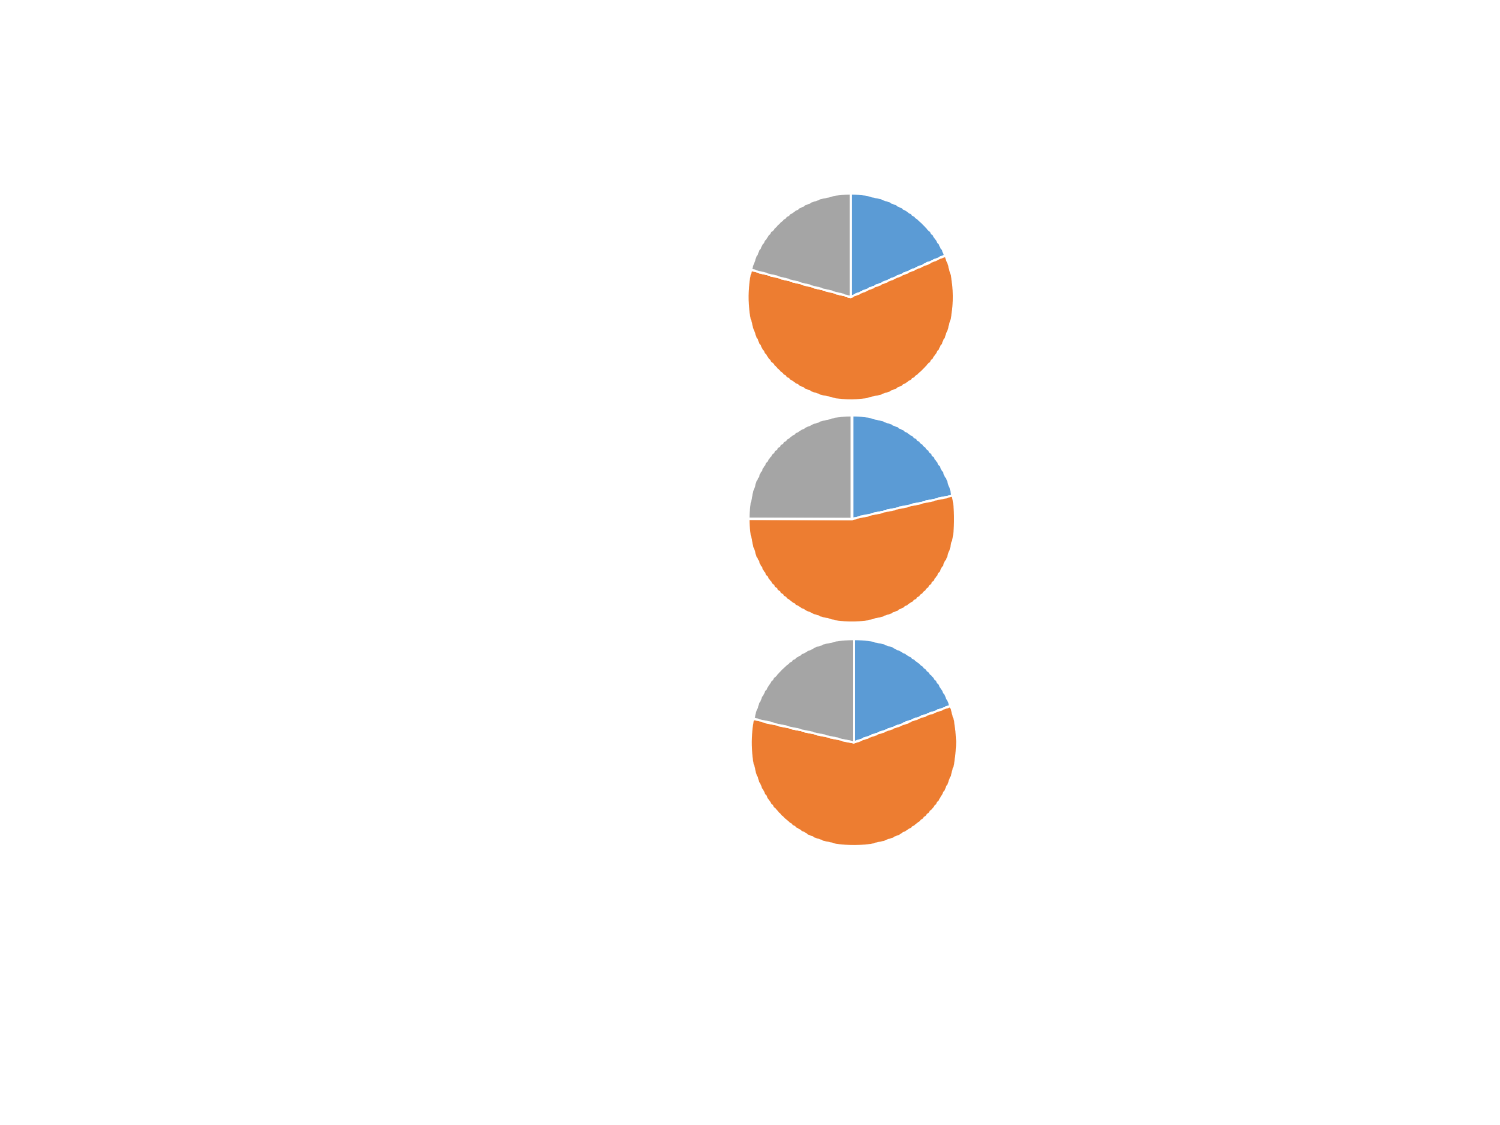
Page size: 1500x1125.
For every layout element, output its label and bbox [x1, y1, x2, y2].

picture [738, 185, 965, 856]
